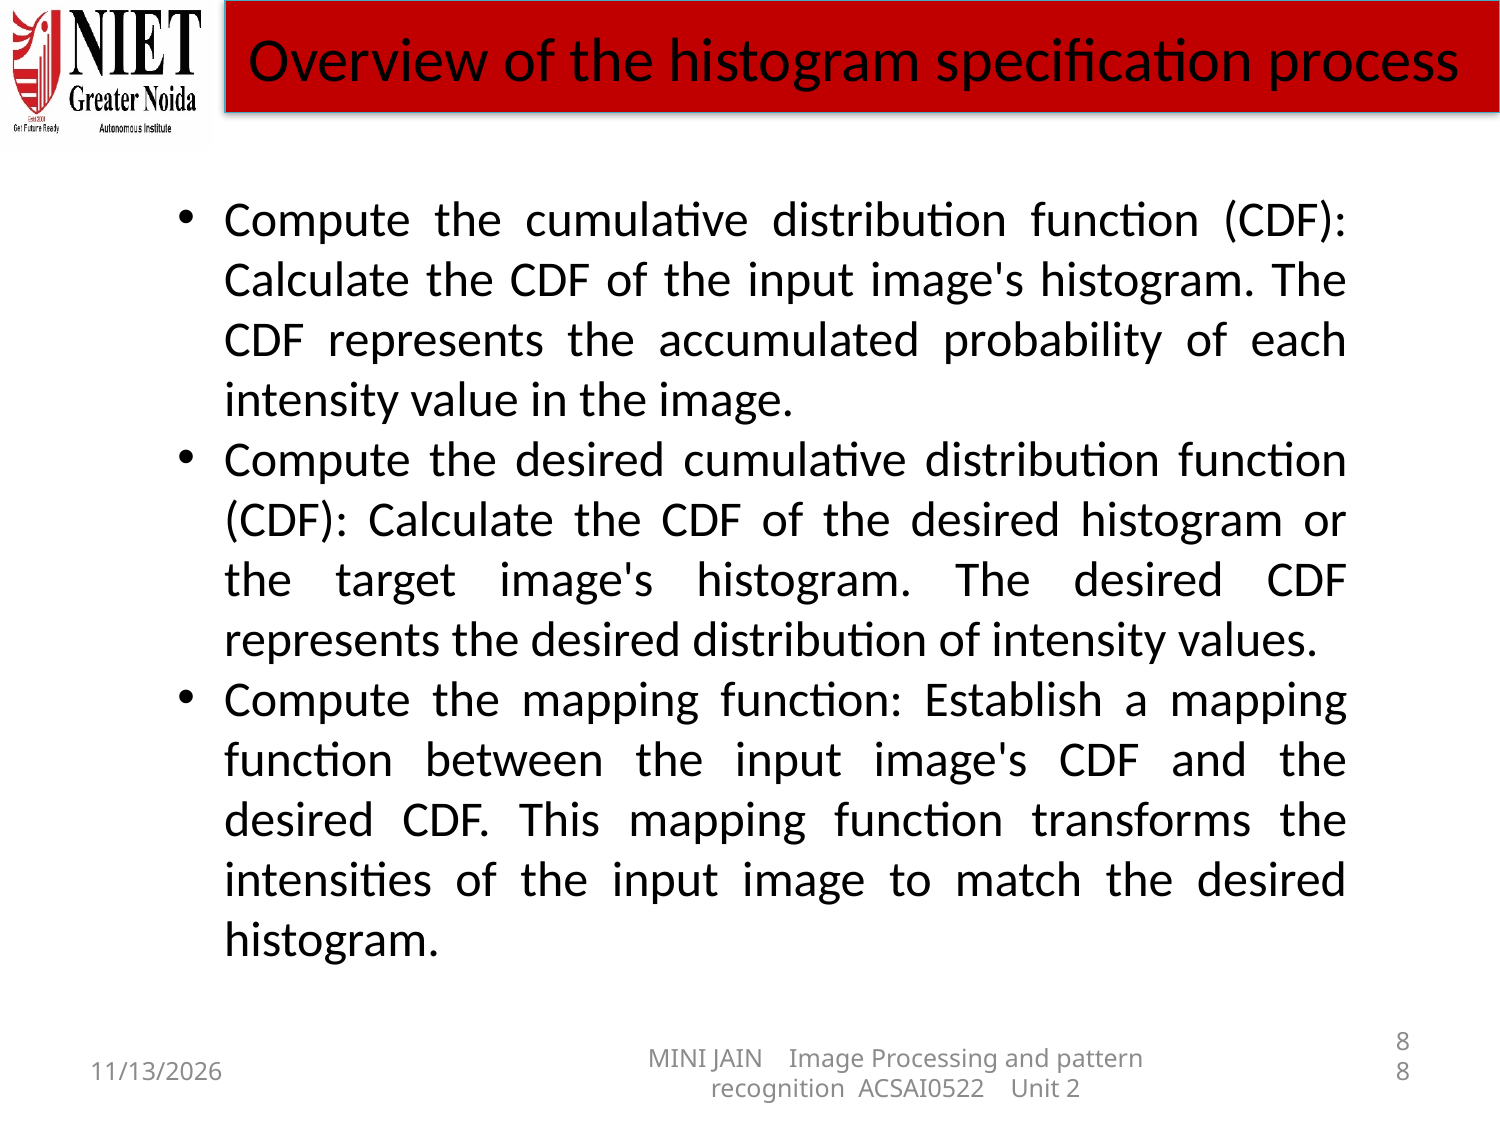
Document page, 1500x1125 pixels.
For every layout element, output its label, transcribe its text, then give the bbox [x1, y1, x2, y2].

footer MINI JAIN Image Processing and pattern recognition ACSAI0522 Unit 2 [512, 1042, 1074, 1103]
picture [0, 0, 238, 150]
slide_number 8 [1074, 1042, 1425, 1103]
text_box 8 [1074, 1012, 1425, 1042]
text_box Compute the cumulative distribution function (CDF): Calculate the CDF of the input image's histogram. The CDF represents the accumulated probability of each intensity value in the image. Compute the desired cumulative distribution function (CDF): Calculate the CDF of the desired histogram or the target image's histogram. The desired CDF represents the desired distribution of intensity values. Compute the mapping function: Establish a mapping function between the input image's CDF and the desired CDF. This mapping function transforms the intensities of the input image to match the desired histogram. [162, 179, 1363, 974]
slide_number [75, 1042, 425, 1103]
text_box Overview of the histogram specification process [238, 0, 1500, 113]
